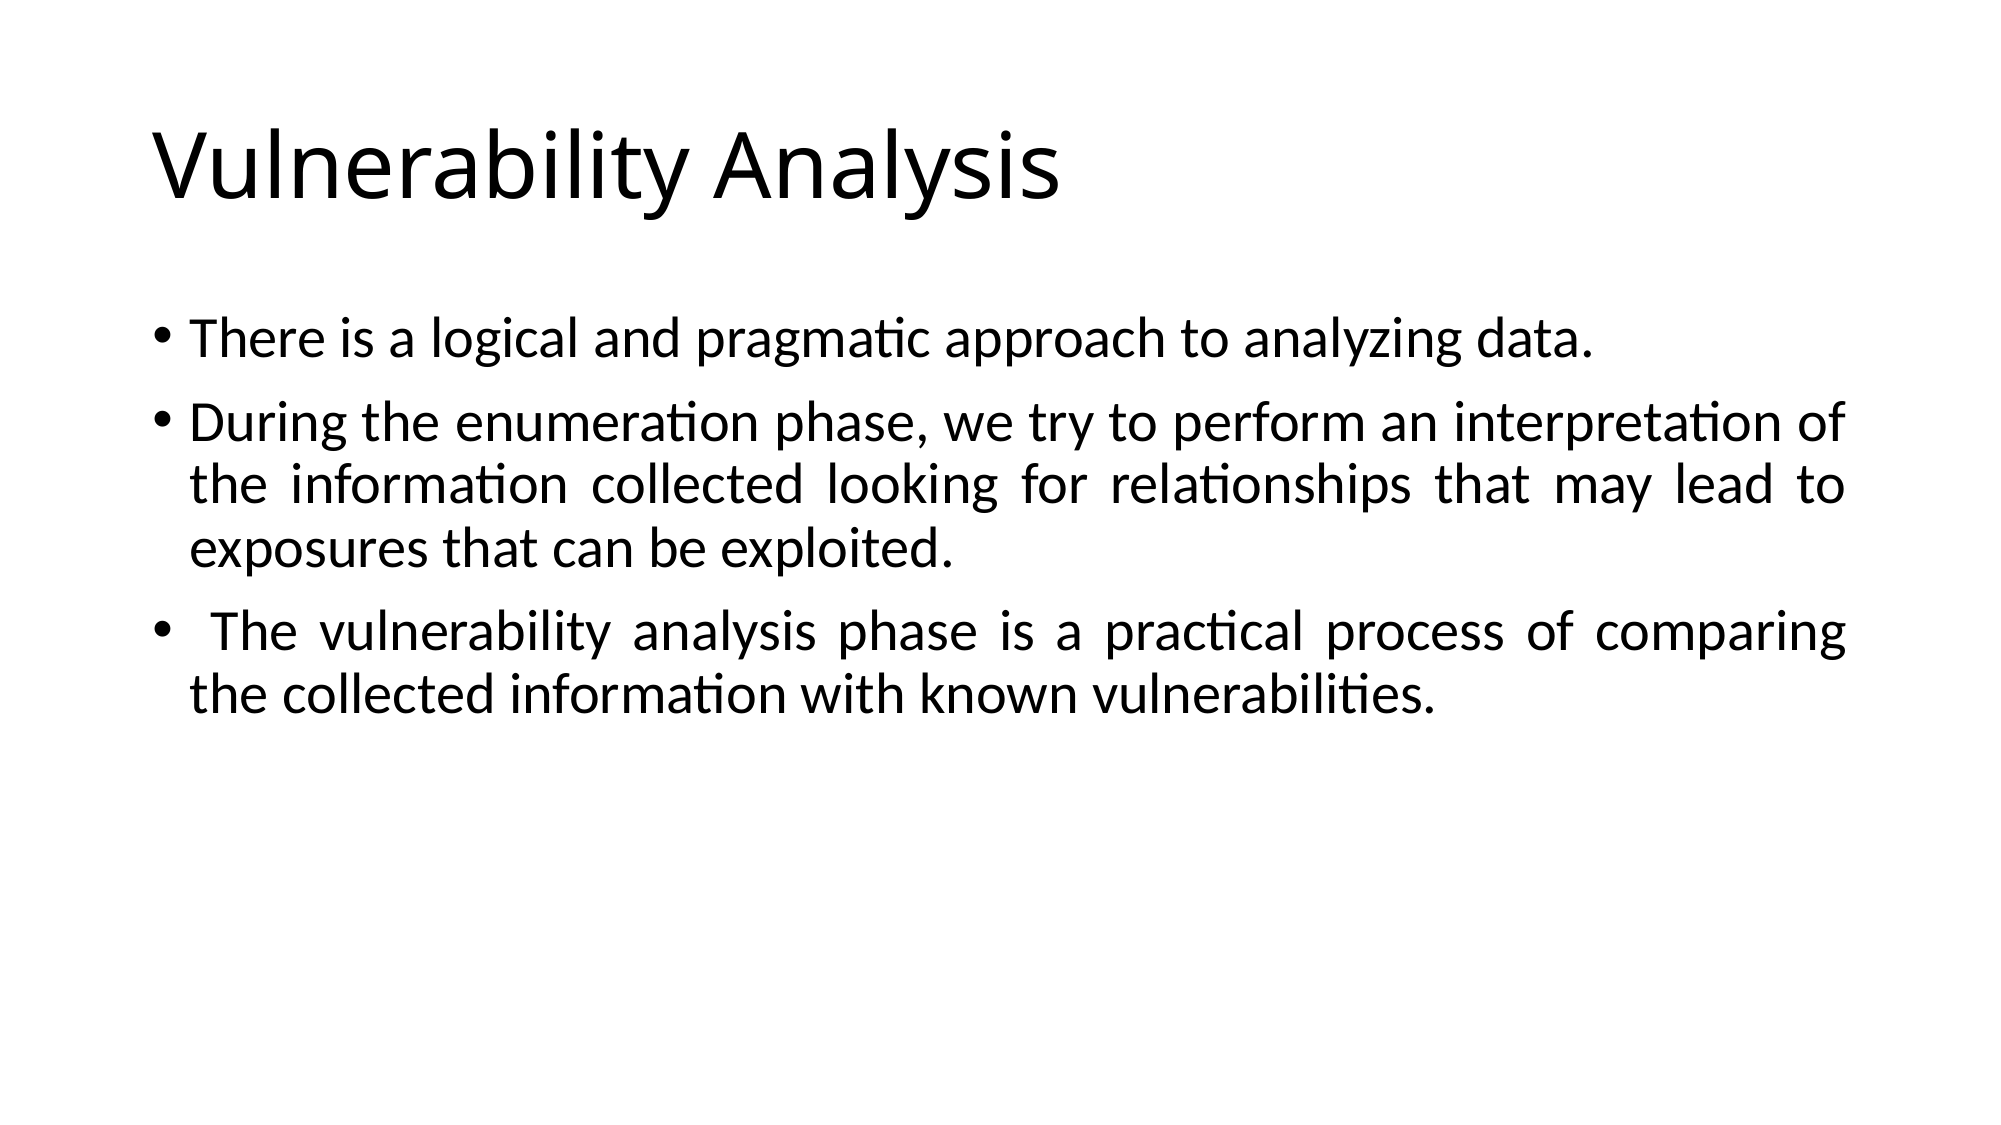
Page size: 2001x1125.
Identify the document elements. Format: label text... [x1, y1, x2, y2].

list There is a logical and pragmatic approach to analyzing data. During the enumeration phase, we try to perform an interpretation of the information collected looking for relationships that may lead to exposures that can be exploited. The vulnerability analysis phase is a practical process of comparing the collected information with known vulnerabilities. [137, 299, 1863, 1014]
title Vulnerability Analysis [137, 59, 1863, 278]
